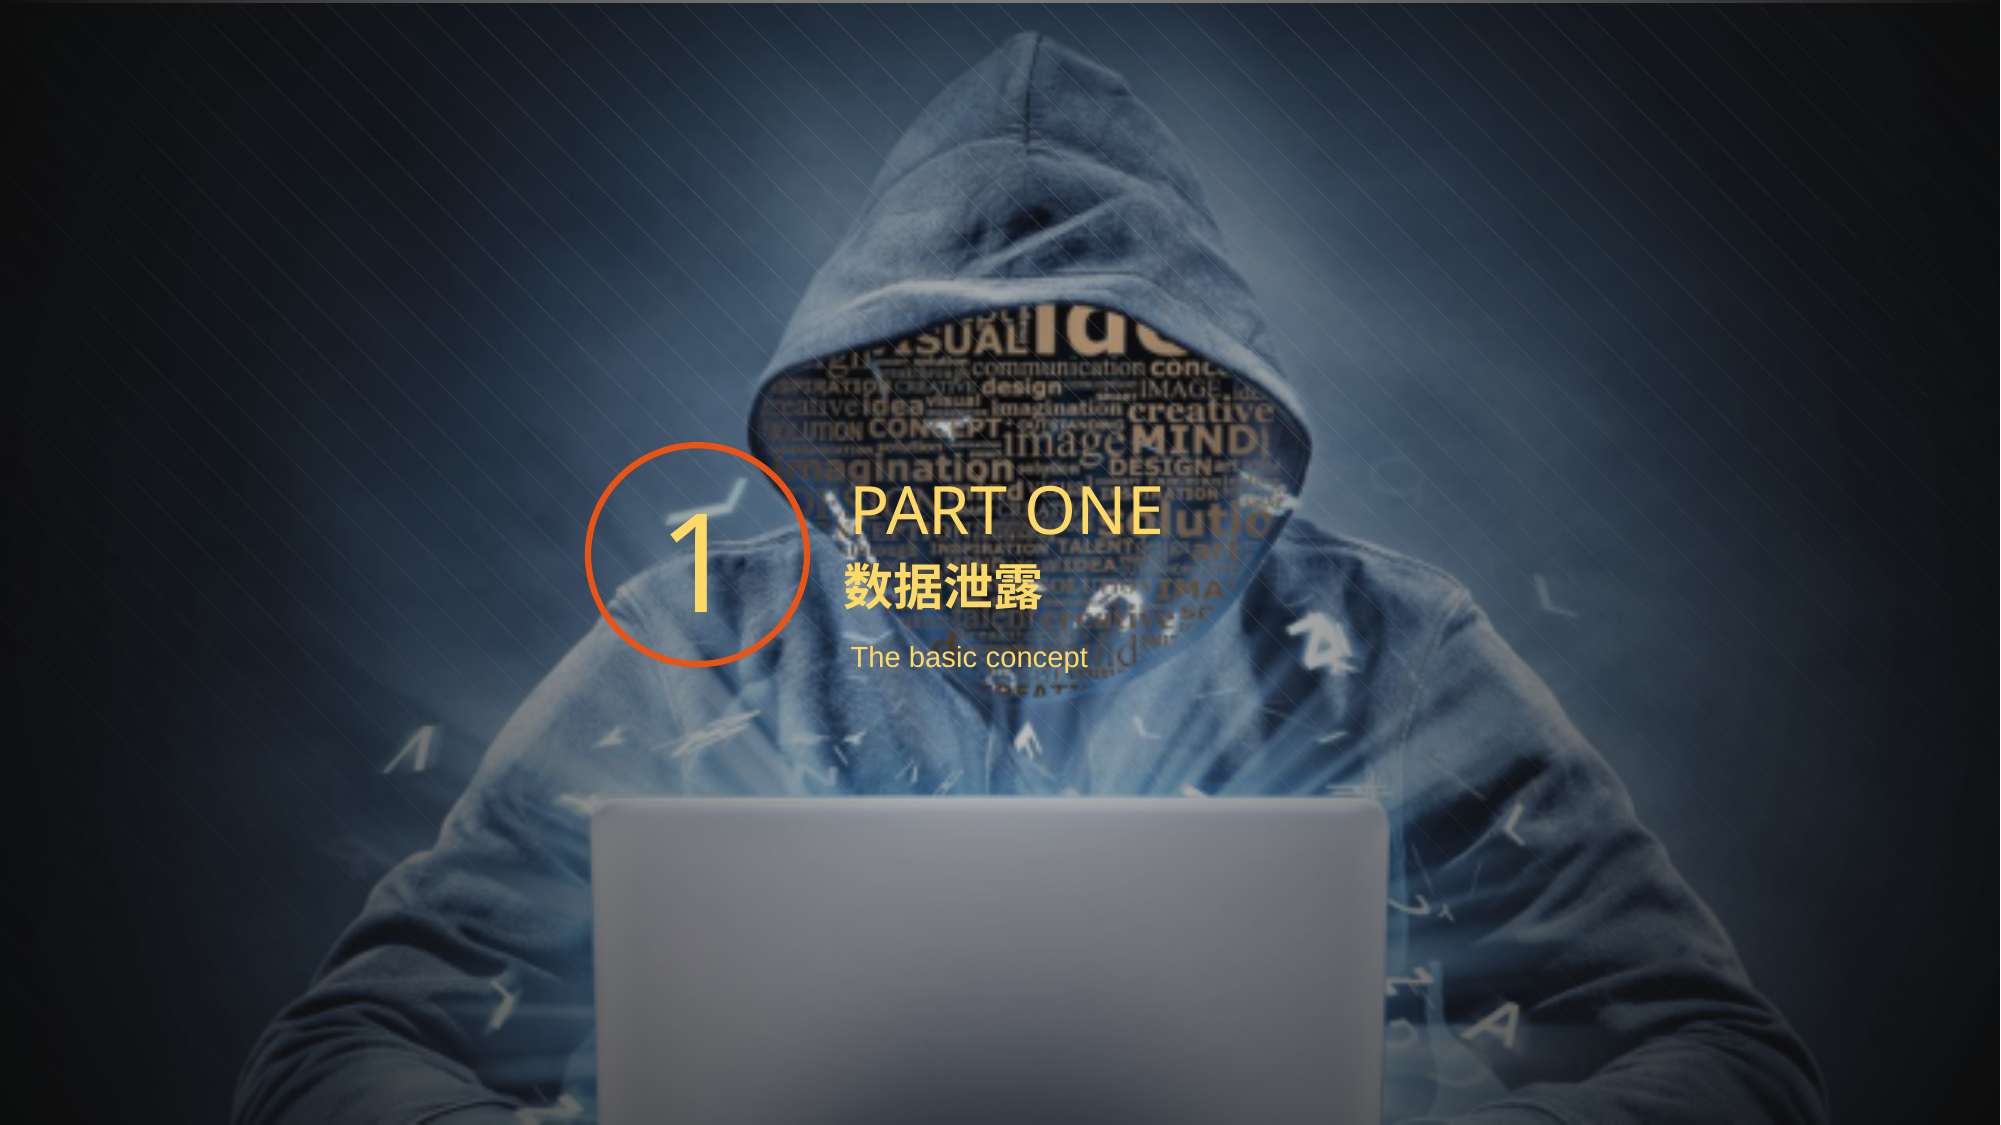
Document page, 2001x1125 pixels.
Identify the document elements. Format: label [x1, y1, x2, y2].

text_box [828, 460, 1638, 679]
text_box [587, 445, 807, 665]
picture [0, 0, 2000, 1125]
